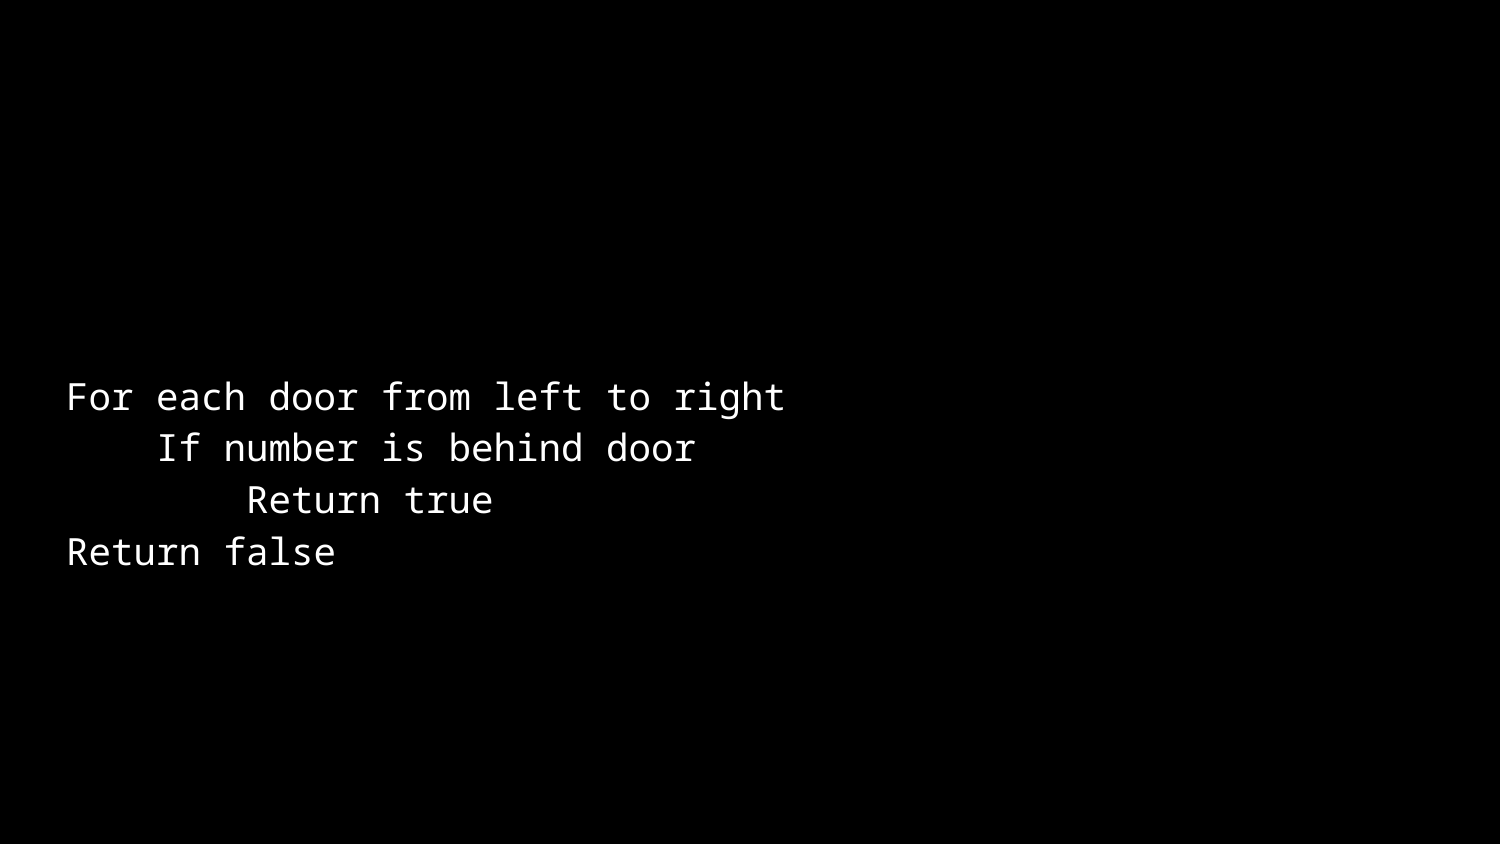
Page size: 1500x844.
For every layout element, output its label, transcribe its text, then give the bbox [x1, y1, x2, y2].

list For each door from left to right If number is behind door Return true Return false [51, 189, 1449, 750]
